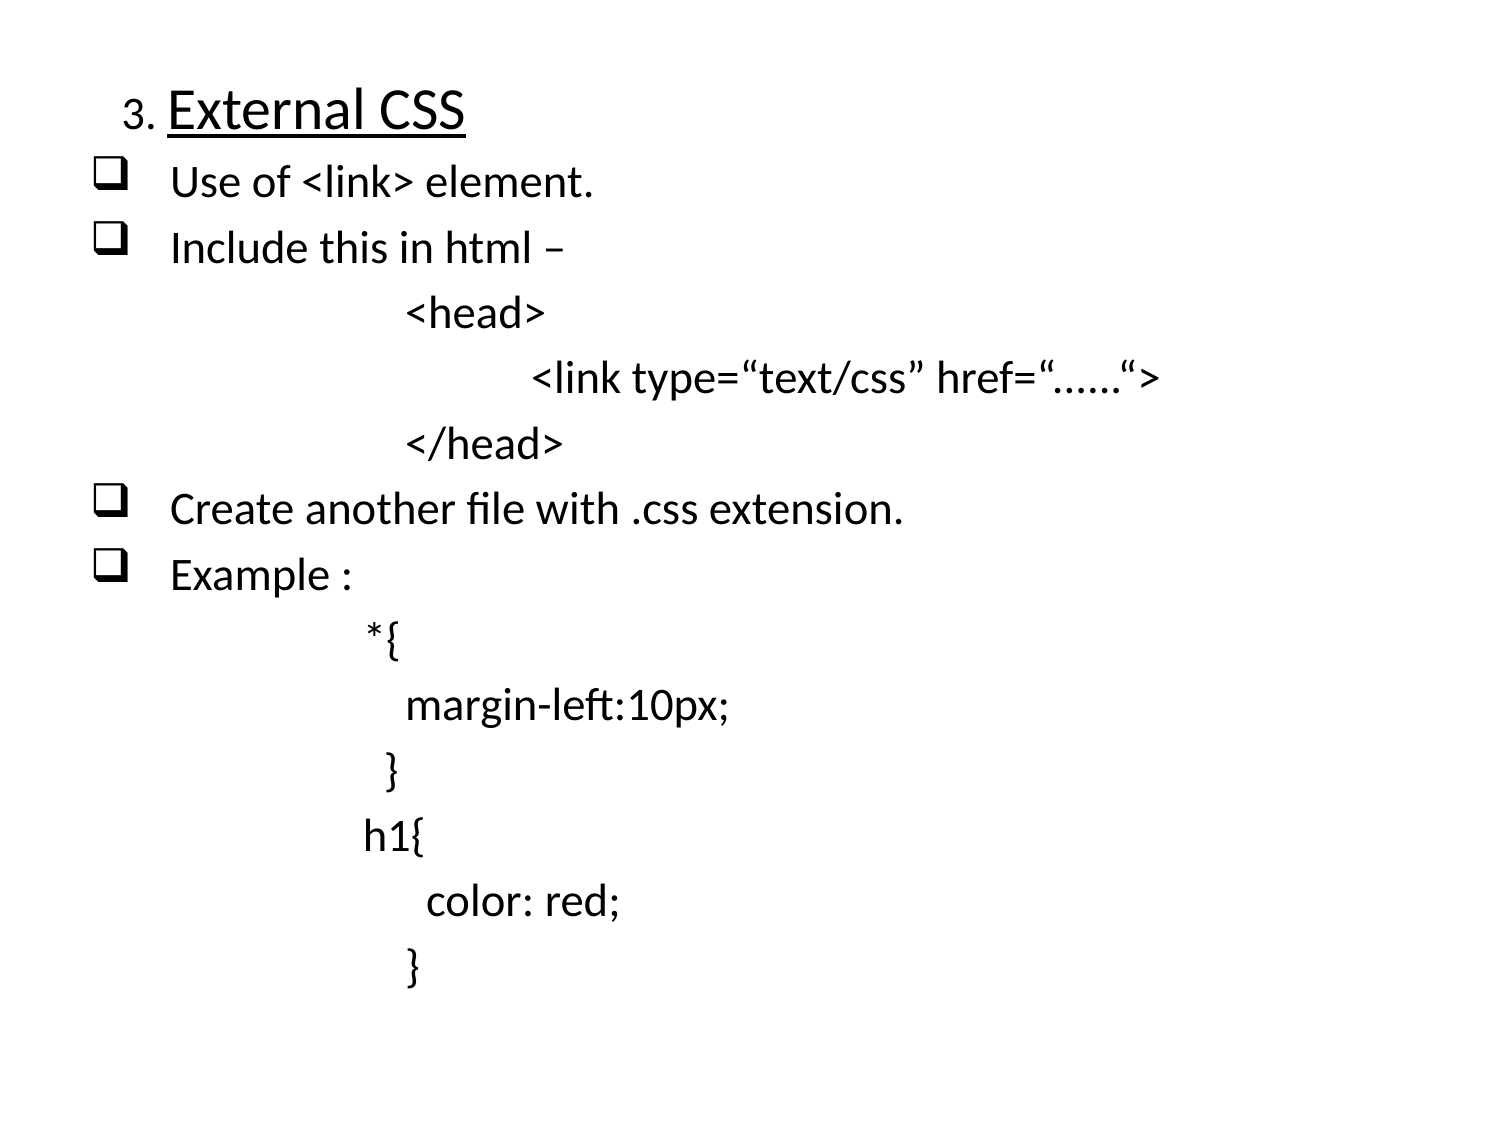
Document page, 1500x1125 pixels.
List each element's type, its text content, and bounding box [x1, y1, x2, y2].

list 3. External CSS Use of <link> element. Include this in html – <head> <link type=“text/css” href=“......“> </head> Create another file with .css extension. Example : *{ margin-left:10px; } h1{ color: red; } [75, 62, 1425, 1005]
